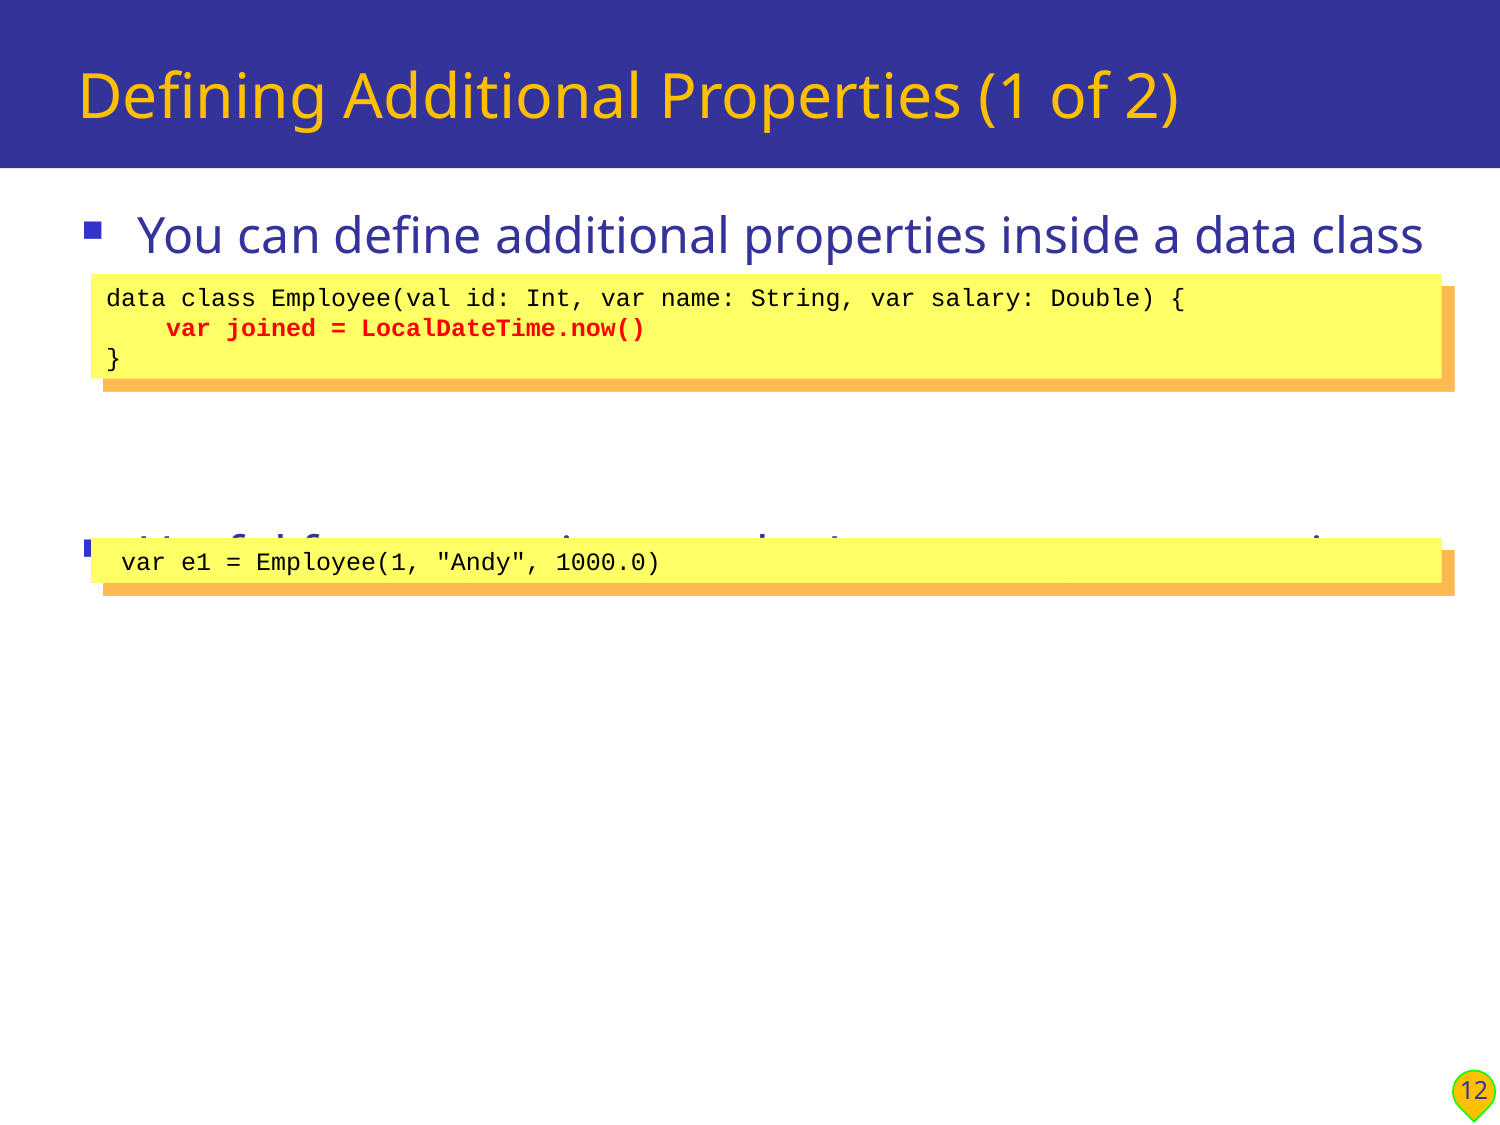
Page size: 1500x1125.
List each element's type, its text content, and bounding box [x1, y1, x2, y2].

text_box var e1 = Employee(1, "Andy", 1000.0) [91, 537, 1442, 583]
list You can define additional properties inside a data class Useful for properties you don't want to parameterize [66, 196, 1460, 1007]
footer 12 [1431, 1040, 1500, 1117]
title Defining Additional Properties (1 of 2) [61, 24, 1465, 139]
text_box data class Employee(val id: Int, var name: String, var salary: Double) { var joined = LocalDateTime.now() } [91, 273, 1442, 379]
